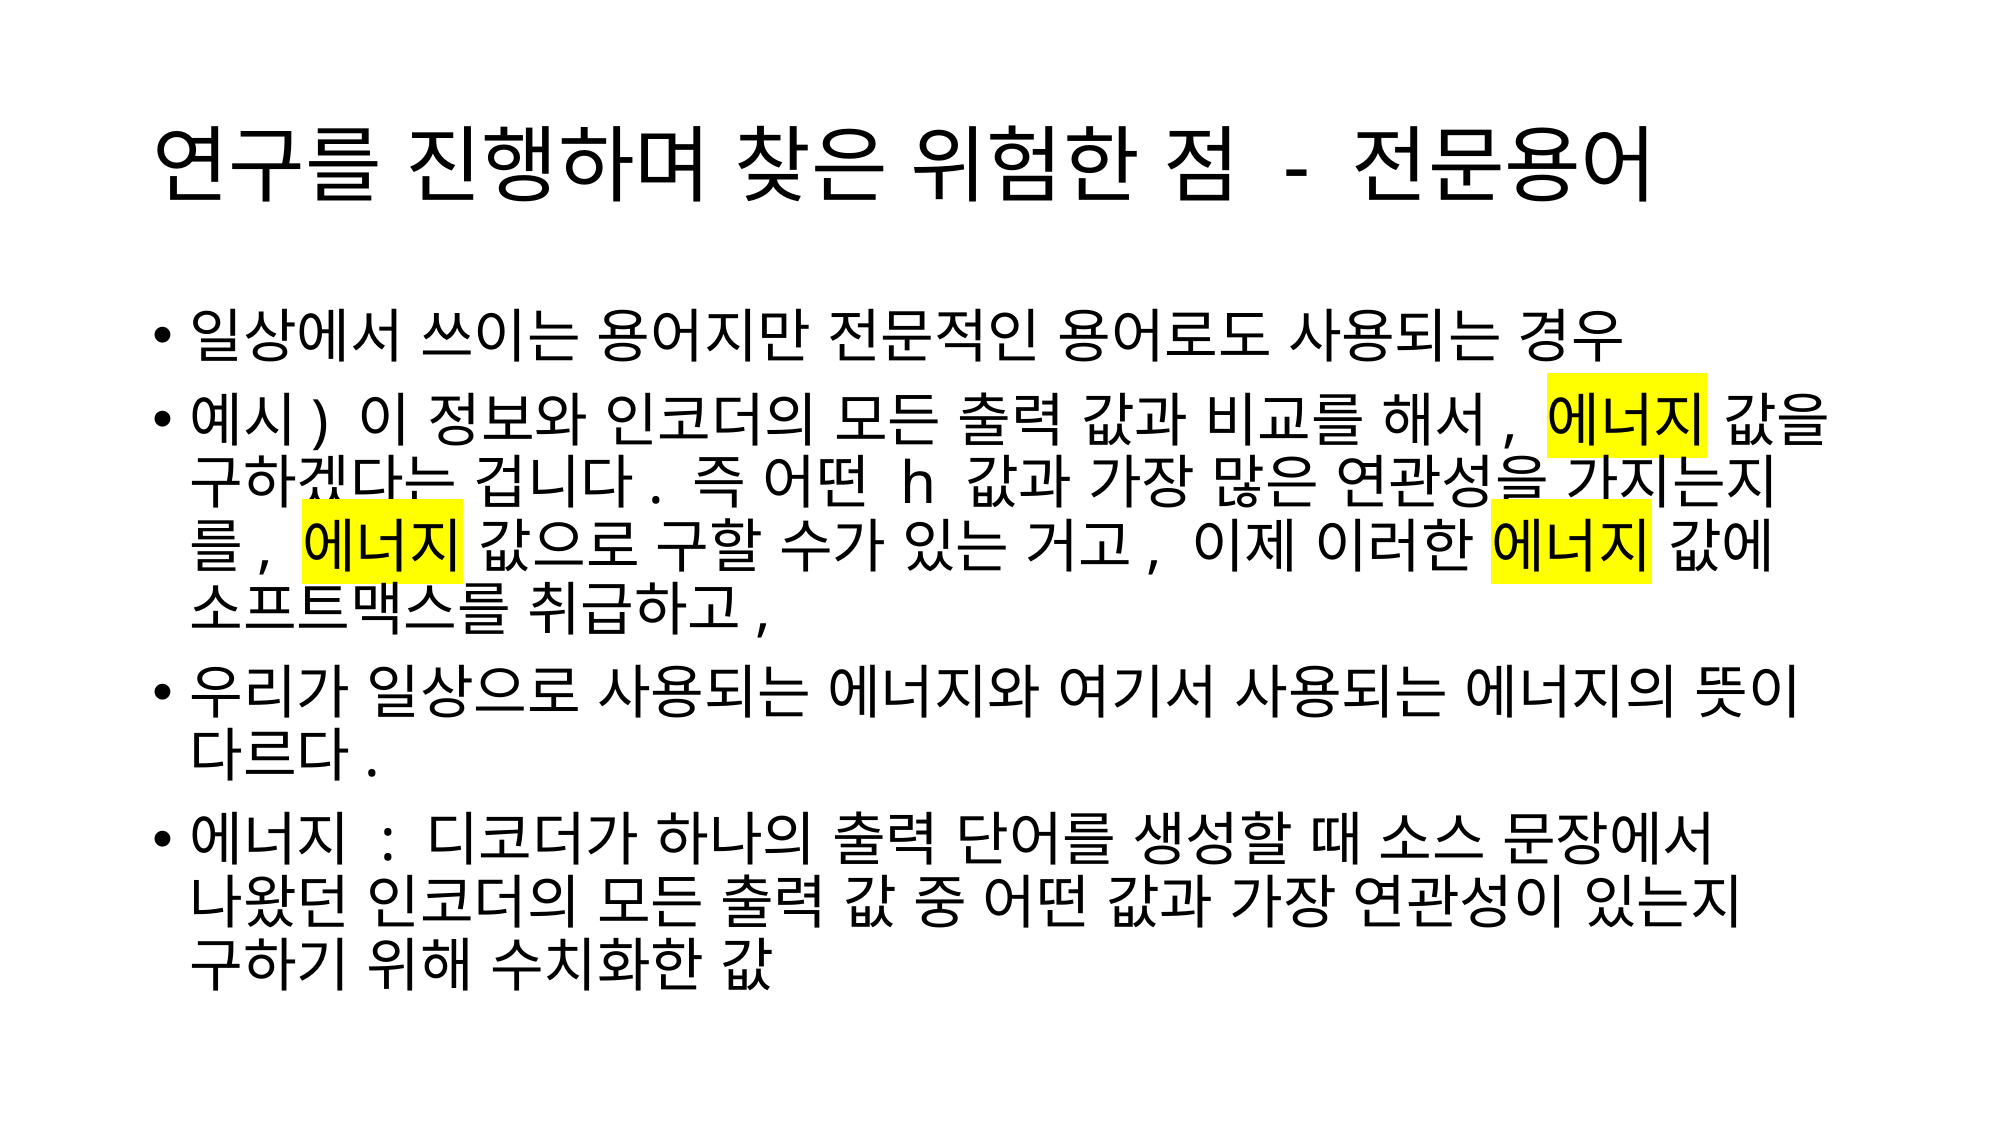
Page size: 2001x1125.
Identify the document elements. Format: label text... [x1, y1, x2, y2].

title 연구를 진행하며 찾은 위험한 점 - 전문용어 [137, 59, 1863, 278]
list 일상에서 쓰이는 용어지만 전문적인 용어로도 사용되는 경우 예시) 이 정보와 인코더의 모든 출력 값과 비교를 해서, 에너지 값을 구하겠다는 겁니다. 즉 어떤 h 값과 가장 많은 연관성을 가지는지를, 에너지 값으로 구할 수가 있는 거고, 이제 이러한 에너지 값에 소프트맥스를 취급하고, 우리가 일상으로 사용되는 에너지와 여기서 사용되는 에너지의 뜻이 다르다. 에너지 : 디코더가 하나의 출력 단어를 생성할 때 소스 문장에서 나왔던 인코더의 모든 출력 값 중 어떤 값과 가장 연관성이 있는지 구하기 위해 수치화한 값 [137, 299, 1863, 1014]
